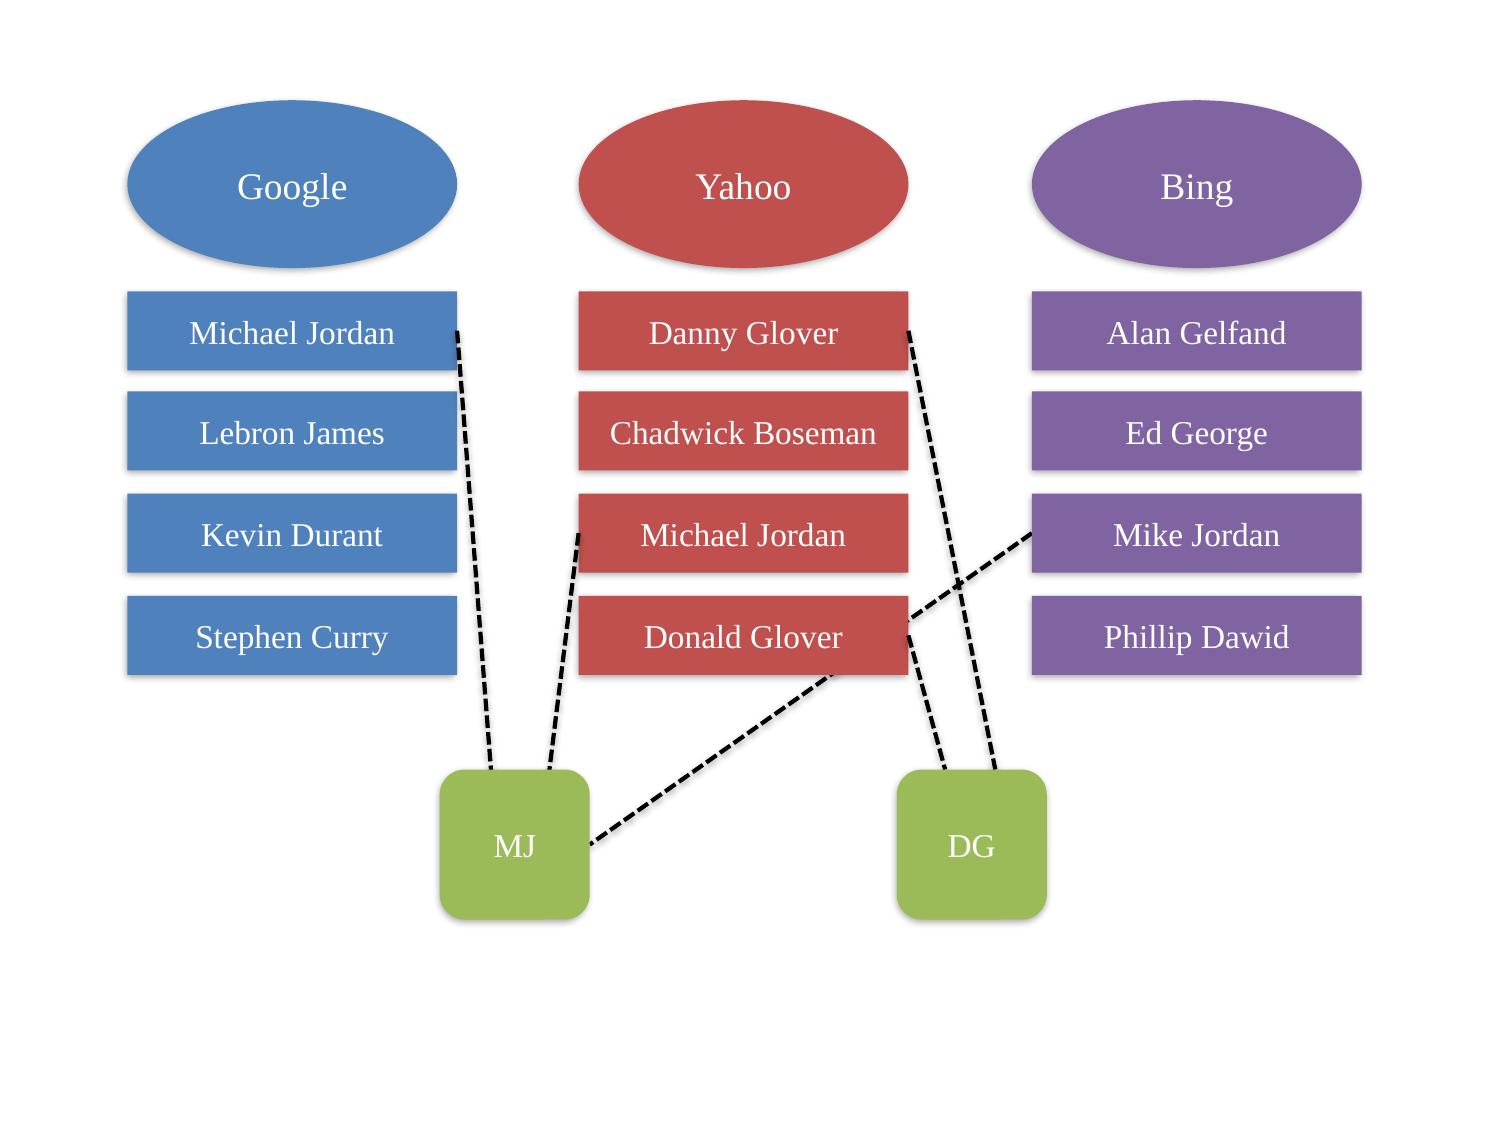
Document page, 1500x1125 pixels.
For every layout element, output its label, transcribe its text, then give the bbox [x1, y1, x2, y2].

text_box Google [126, 99, 458, 269]
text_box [589, 532, 1033, 845]
text_box Mike Jordan [1031, 493, 1362, 573]
text_box DG [896, 773, 1048, 921]
text_box Phillip Dawid [1037, 595, 1362, 676]
text_box Chadwick Boseman [578, 391, 903, 471]
text_box Danny Glover [578, 290, 909, 371]
text_box Michael Jordan [578, 493, 903, 534]
text_box Lebron James [127, 391, 451, 471]
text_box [908, 634, 946, 770]
text_box MJ [438, 768, 591, 921]
text_box Kevin Durant [127, 493, 451, 573]
text_box Yahoo [577, 99, 910, 269]
text_box Ed George [1031, 391, 1362, 471]
text_box Stephen Curry [127, 595, 451, 676]
text_box Michael Jordan [127, 290, 458, 371]
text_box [908, 330, 996, 770]
text_box Alan Gelfand [1031, 290, 1362, 371]
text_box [456, 330, 498, 857]
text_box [545, 532, 579, 799]
text_box Bing [1031, 99, 1363, 269]
